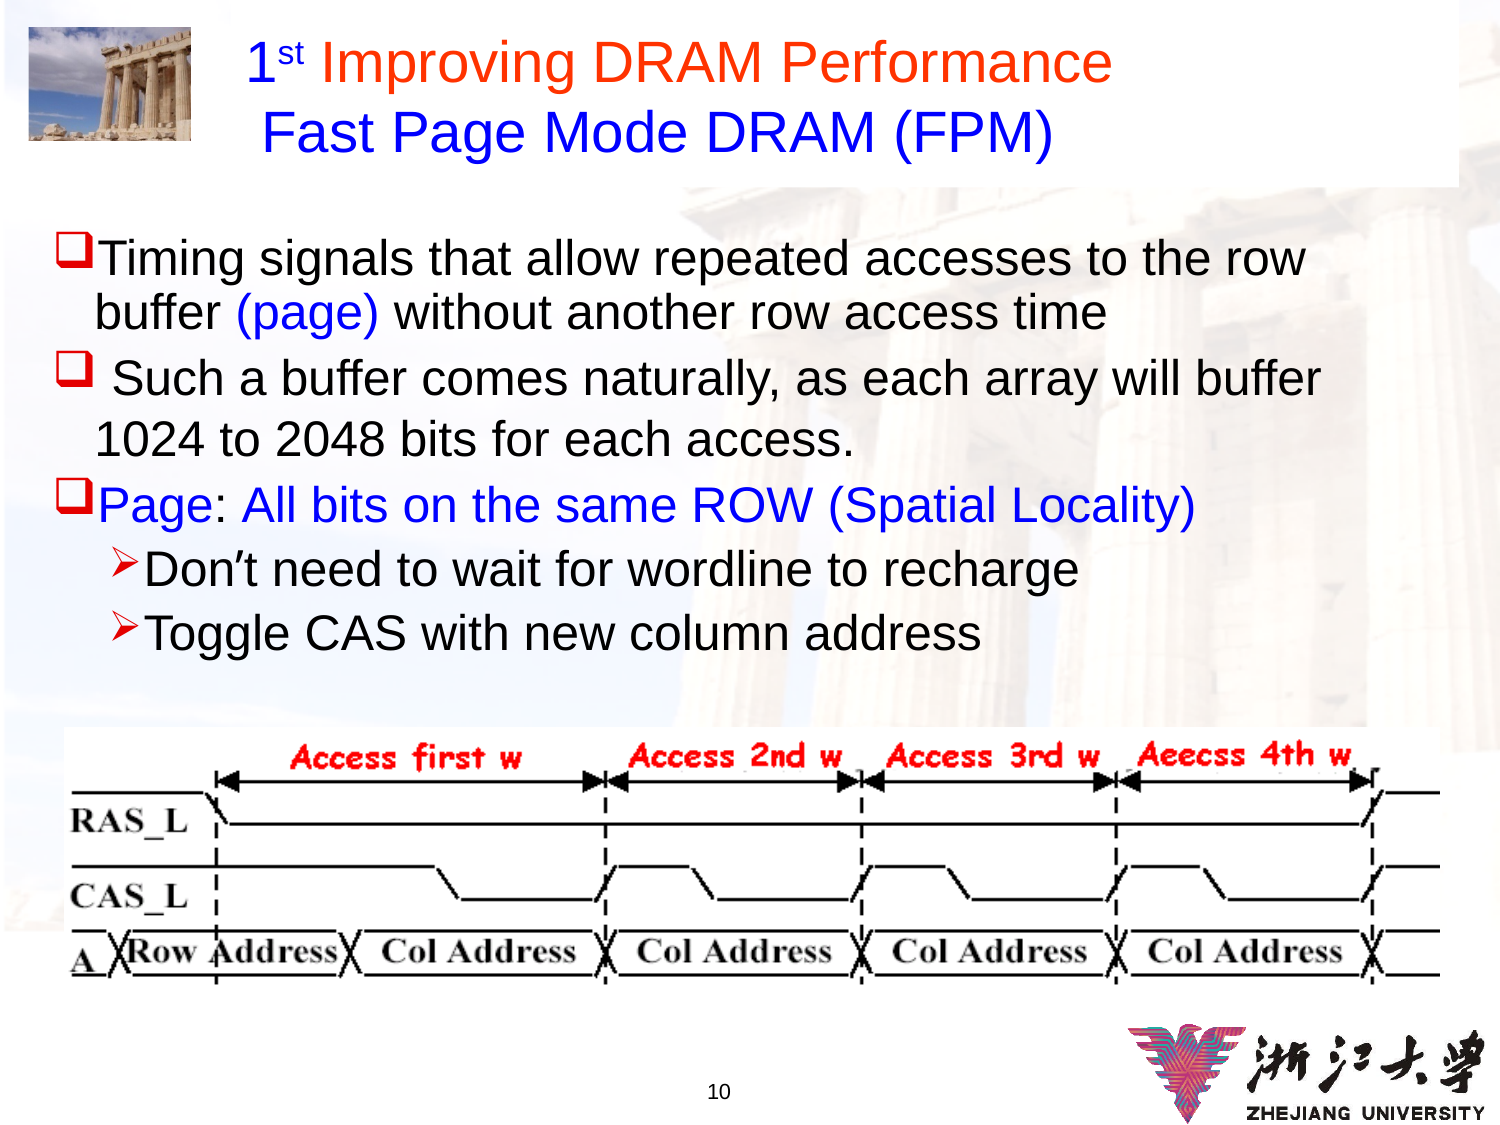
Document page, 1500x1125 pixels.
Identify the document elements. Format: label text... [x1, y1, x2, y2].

picture [0, 0, 1500, 1125]
list Timing signals that allow repeated accesses to the row buffer (page) without another row access time Such a buffer comes naturally, as each array will buffer 1024 to 2048 bits for each access. Page: All bits on the same ROW (Spatial Locality) Don’t need to wait for wordline to recharge Toggle CAS with new column address [37, 224, 1450, 788]
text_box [64, 727, 1441, 991]
title 1st Improving DRAM Performance Fast Page Mode DRAM (FPM) [230, 0, 1459, 188]
